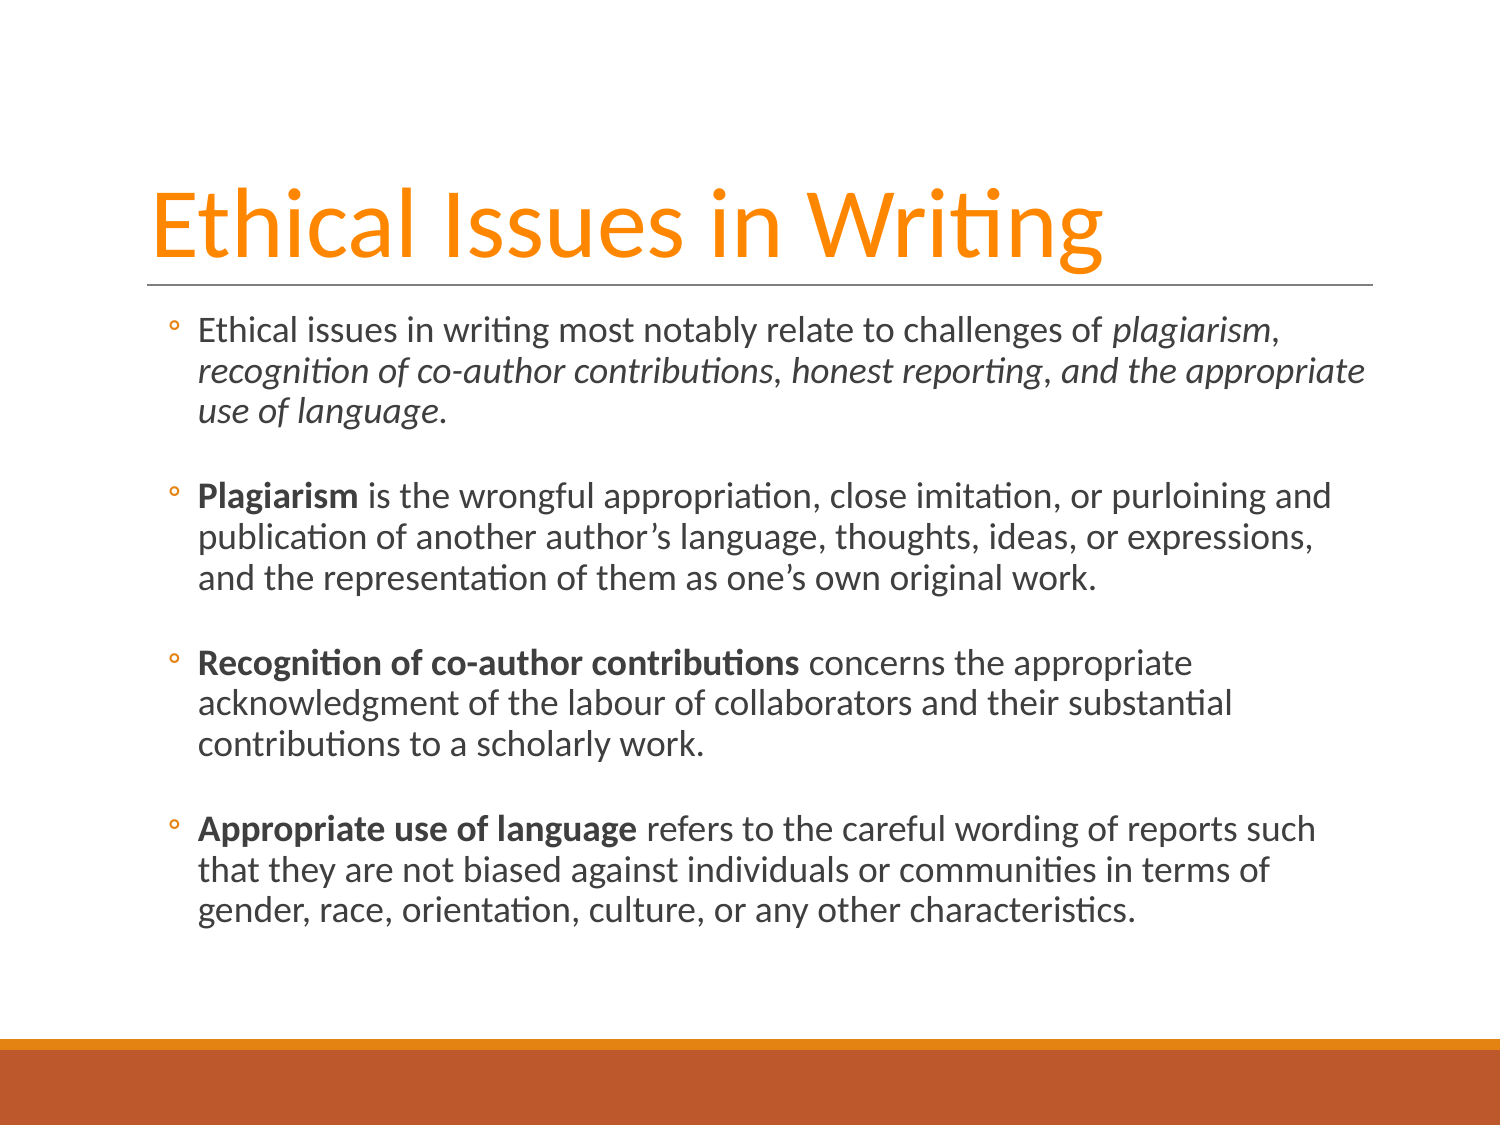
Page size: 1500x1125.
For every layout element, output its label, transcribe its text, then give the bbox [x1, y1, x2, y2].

list Ethical issues in writing most notably relate to challenges of plagiarism, recognition of co-author contributions, honest reporting, and the appropriate use of language. Plagiarism is the wrongful appropriation, close imitation, or purloining and publication of another author’s language, thoughts, ideas, or expressions, and the representation of them as one’s own original work. Recognition of co-author contributions concerns the appropriate acknowledgment of the labour of collaborators and their substantial contributions to a scholarly work. Appropriate use of language refers to the careful wording of reports such that they are not biased against individuals or communities in terms of gender, race, orientation, culture, or any other characteristics. [135, 302, 1373, 1040]
title Ethical Issues in Writing [135, 47, 1373, 285]
